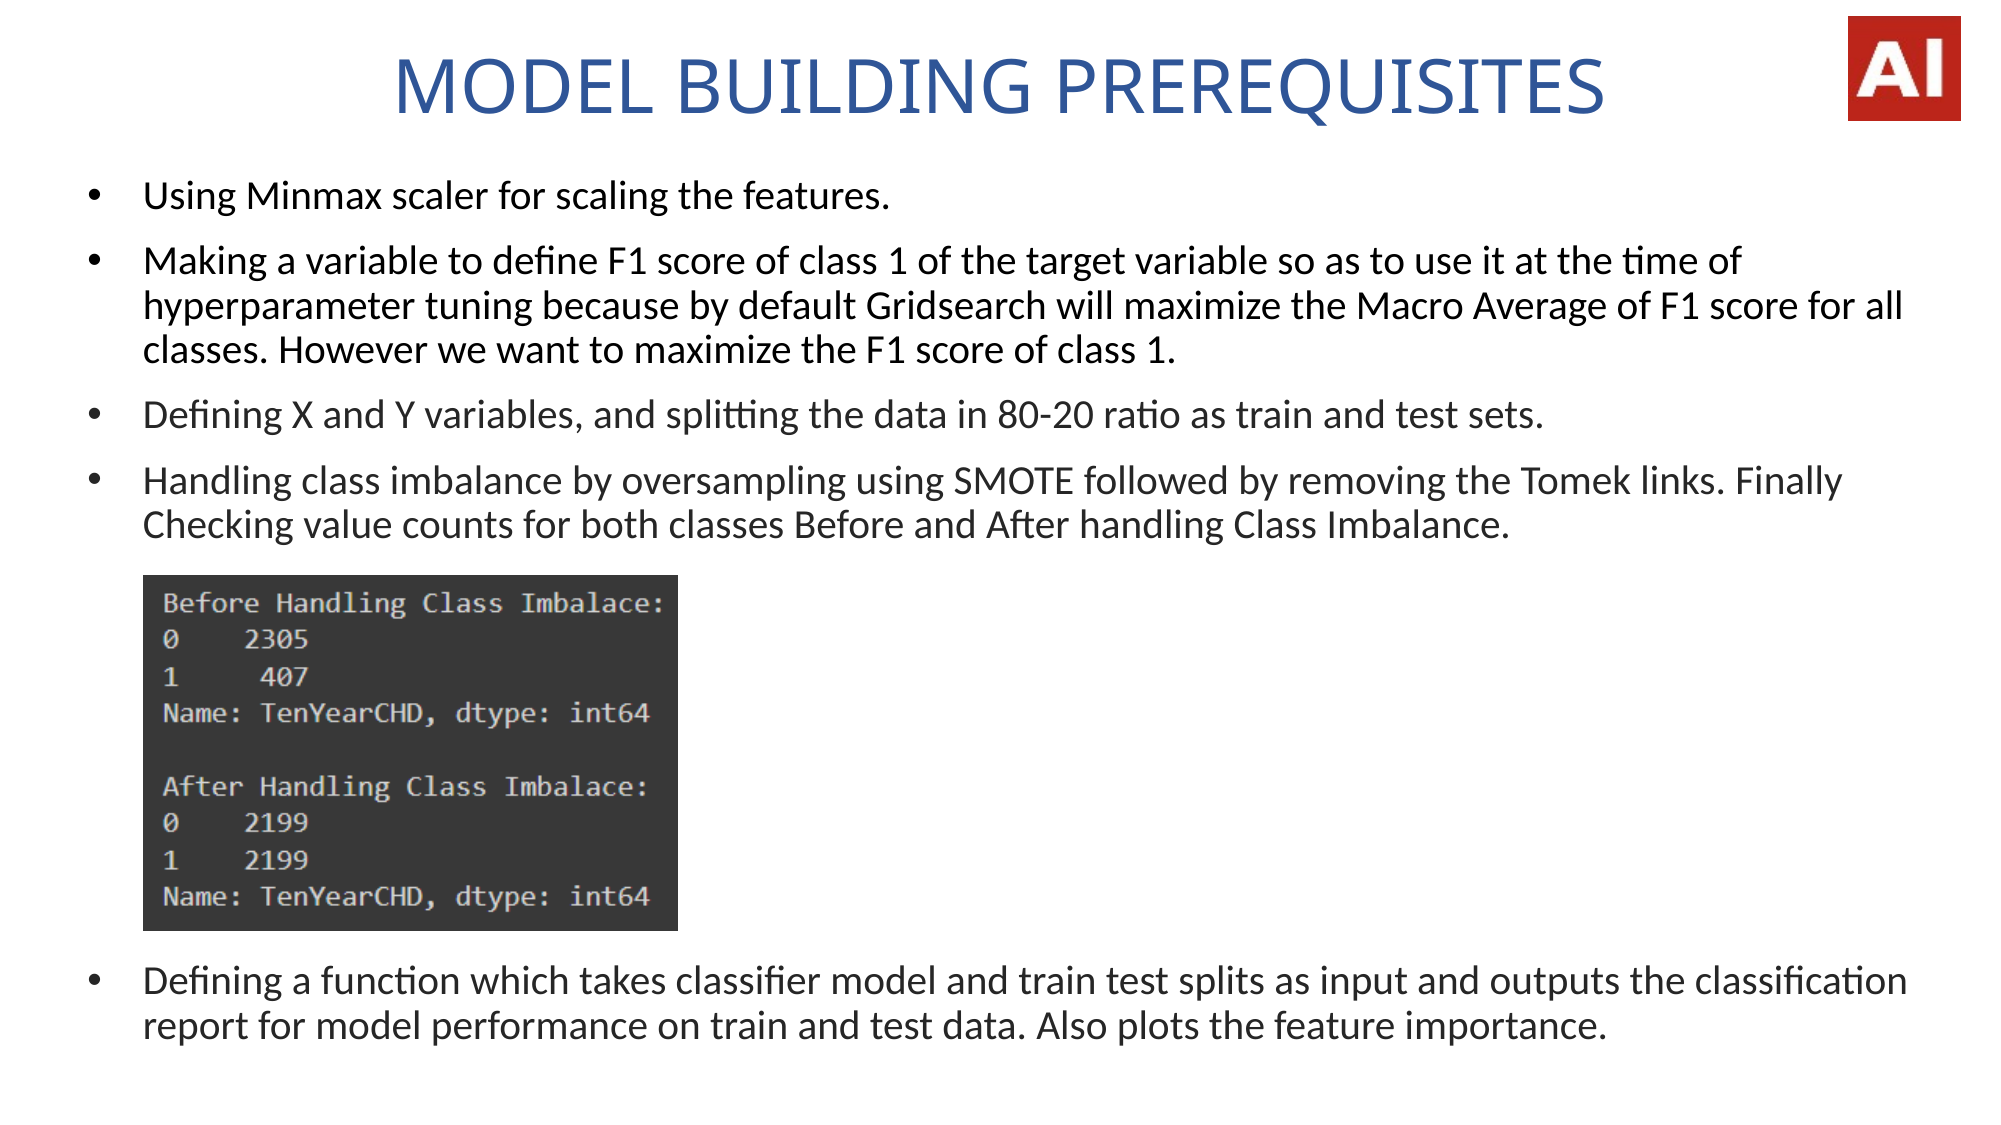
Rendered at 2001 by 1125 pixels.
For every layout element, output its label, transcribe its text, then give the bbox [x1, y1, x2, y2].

title MODEL BUILDING PREREQUISITES [249, 23, 1750, 138]
picture [1848, 16, 1961, 121]
picture [143, 575, 678, 931]
subtitle Using Minmax scaler for scaling the features. Making a variable to define F1 score of class 1 of the target variable so as to use it at the time of hyperparameter tuning because by default Gridsearch will maximize the Macro Average of F1 score for all classes. However we want to maximize the F1 score of class 1. Defining X and Y variables, and splitting the data in 80-20 ratio as train and test sets. Handling class imbalance by oversampling using SMOTE followed by removing the Tomek links. Finally Checking value counts for both classes Before and After handling Class Imbalance. Defining a function which takes classifier model and train test splits as input and outputs the classification report for model performance on train and test data. Also plots the feature importance. [72, 166, 1928, 1065]
